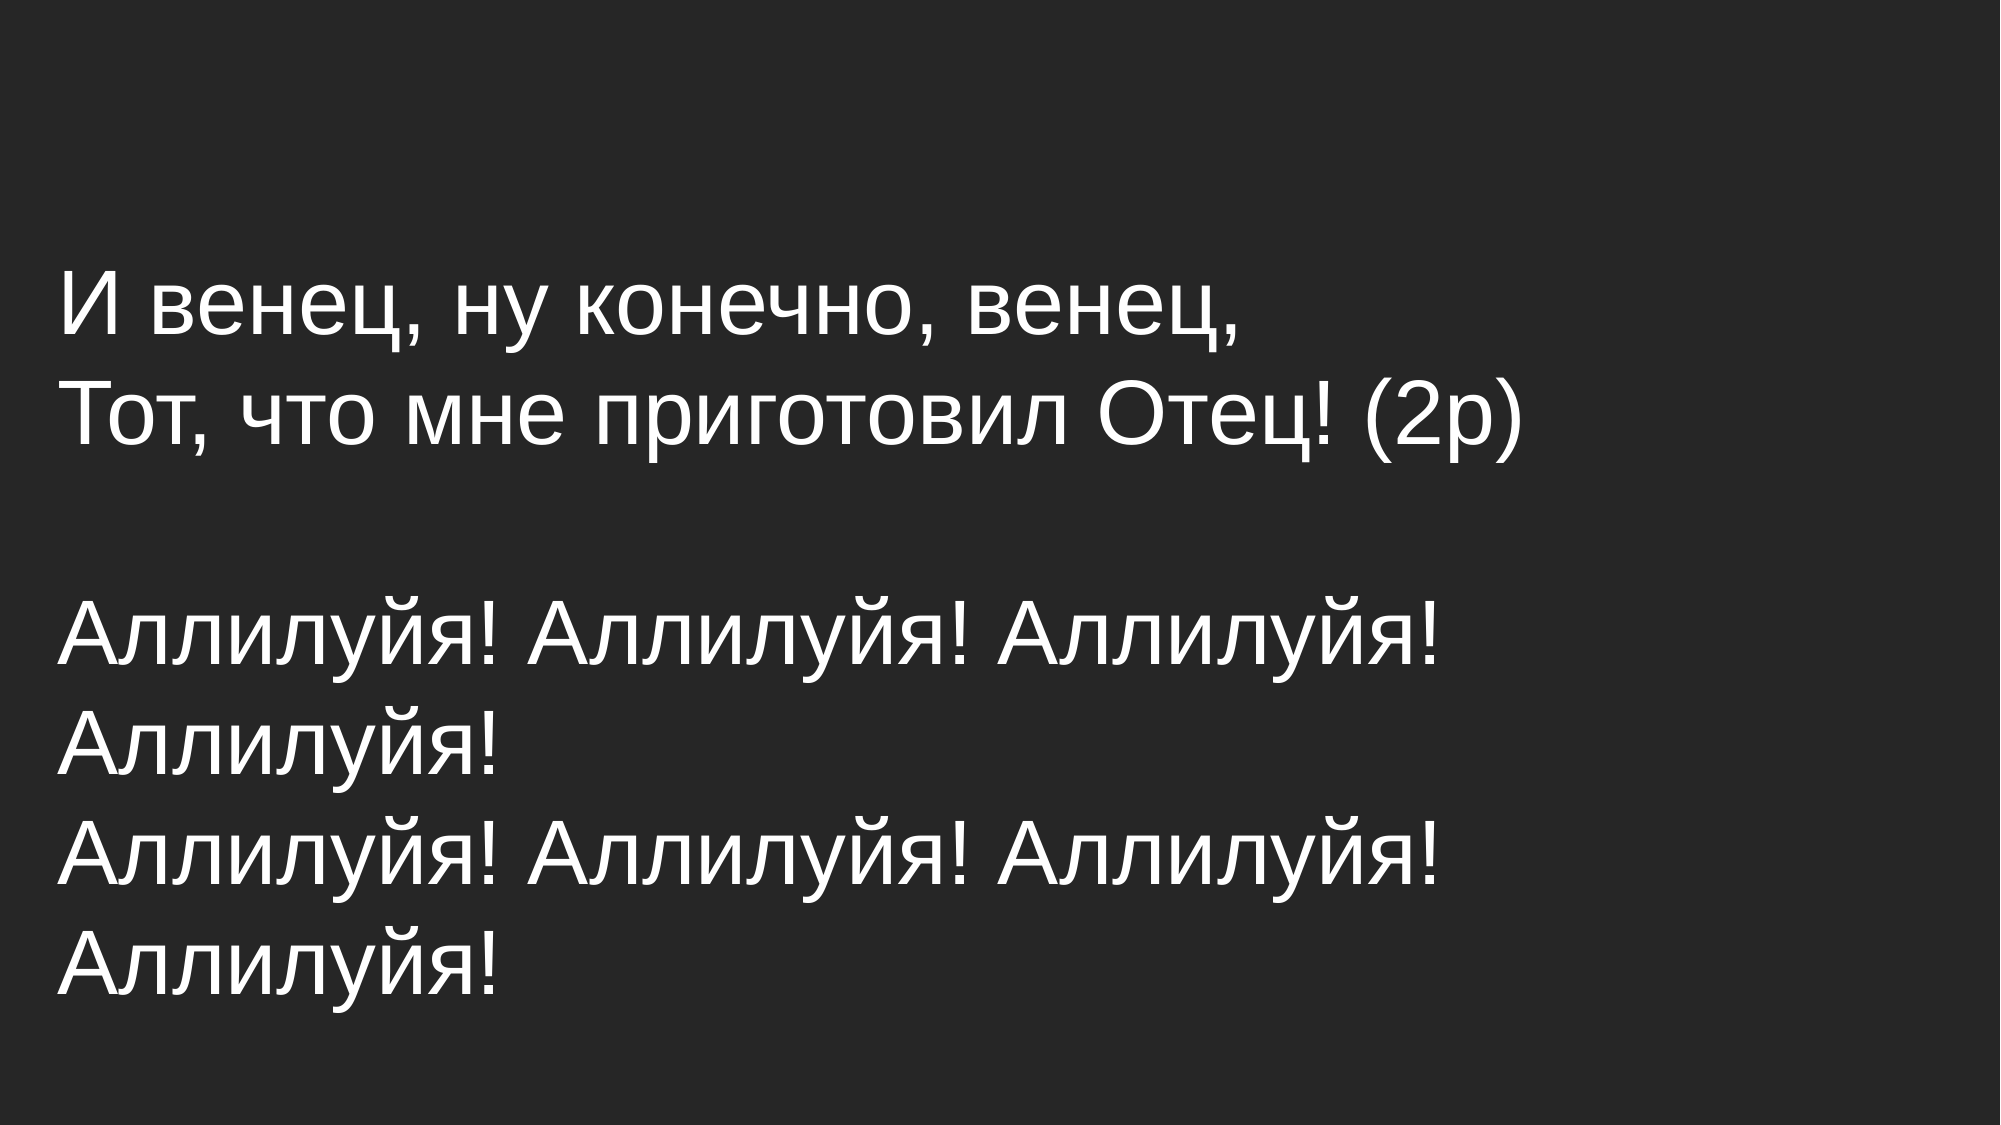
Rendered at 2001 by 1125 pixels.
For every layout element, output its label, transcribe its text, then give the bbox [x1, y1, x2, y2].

title И венец, ну конечно, венец, Тот, что мне приготовил Отец! (2р) Аллилуйя! Аллилуйя! Аллилуйя! Аллилуйя! Аллилуйя! Аллилуйя! Аллилуйя! Аллилуйя! [42, 235, 1928, 1021]
